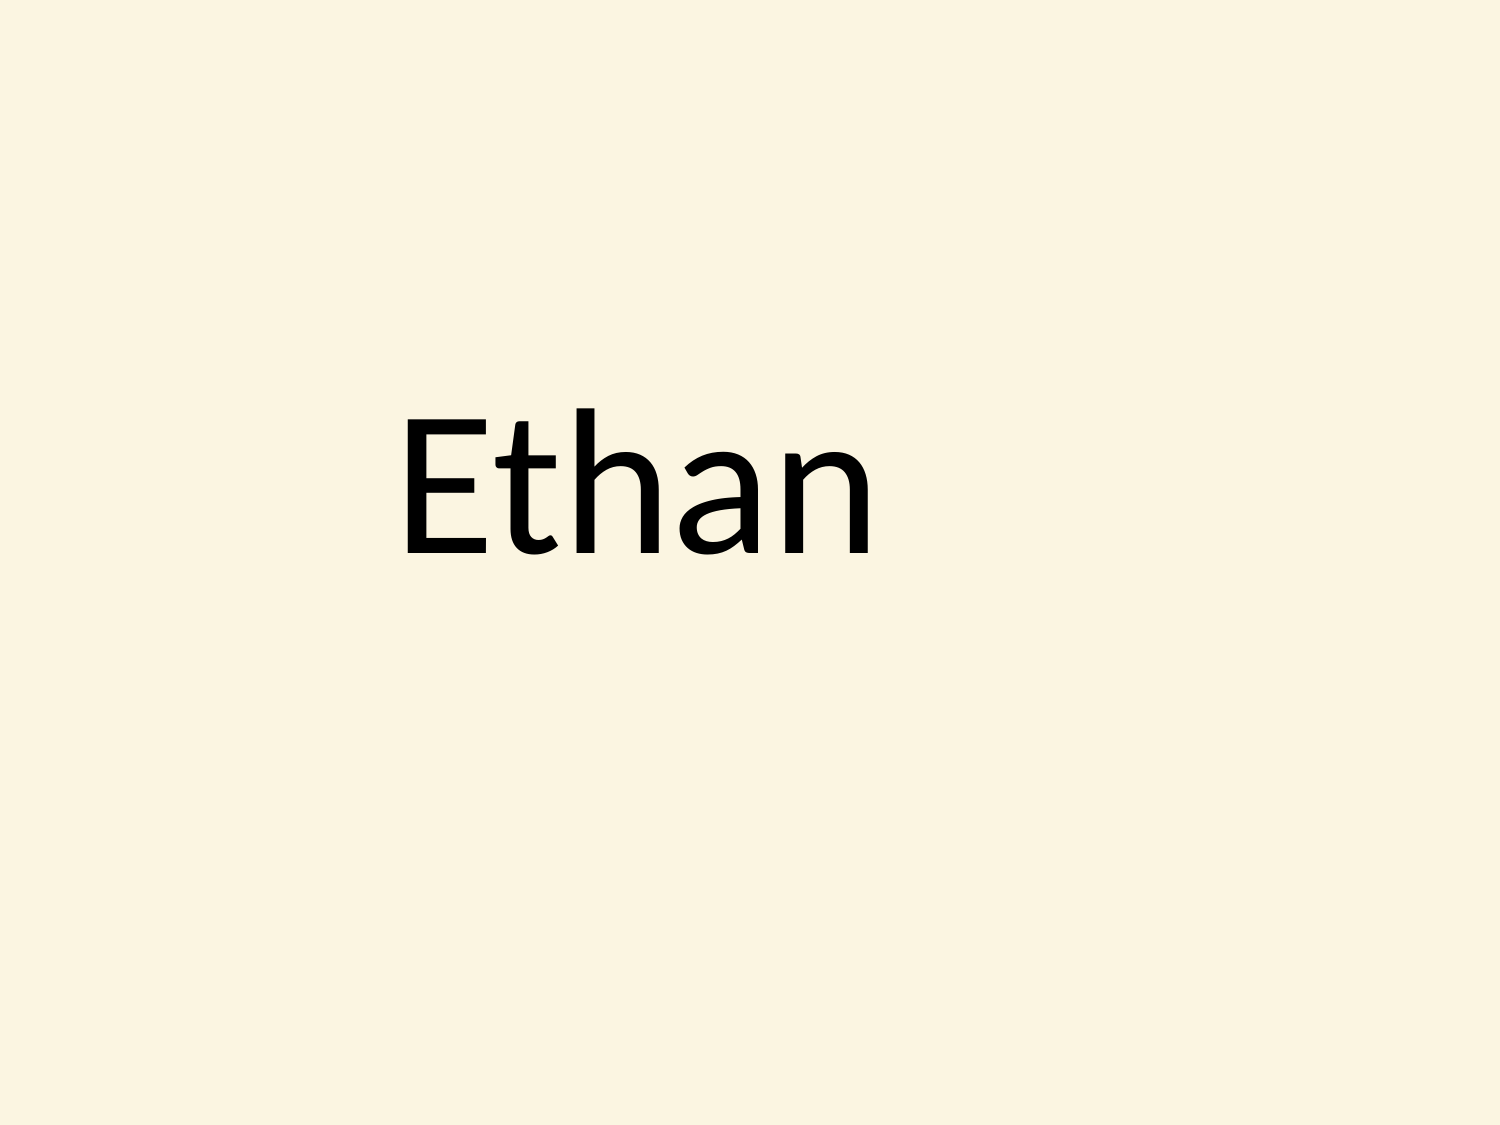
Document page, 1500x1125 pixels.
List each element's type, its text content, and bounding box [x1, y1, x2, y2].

title Ethan [0, 349, 1276, 591]
